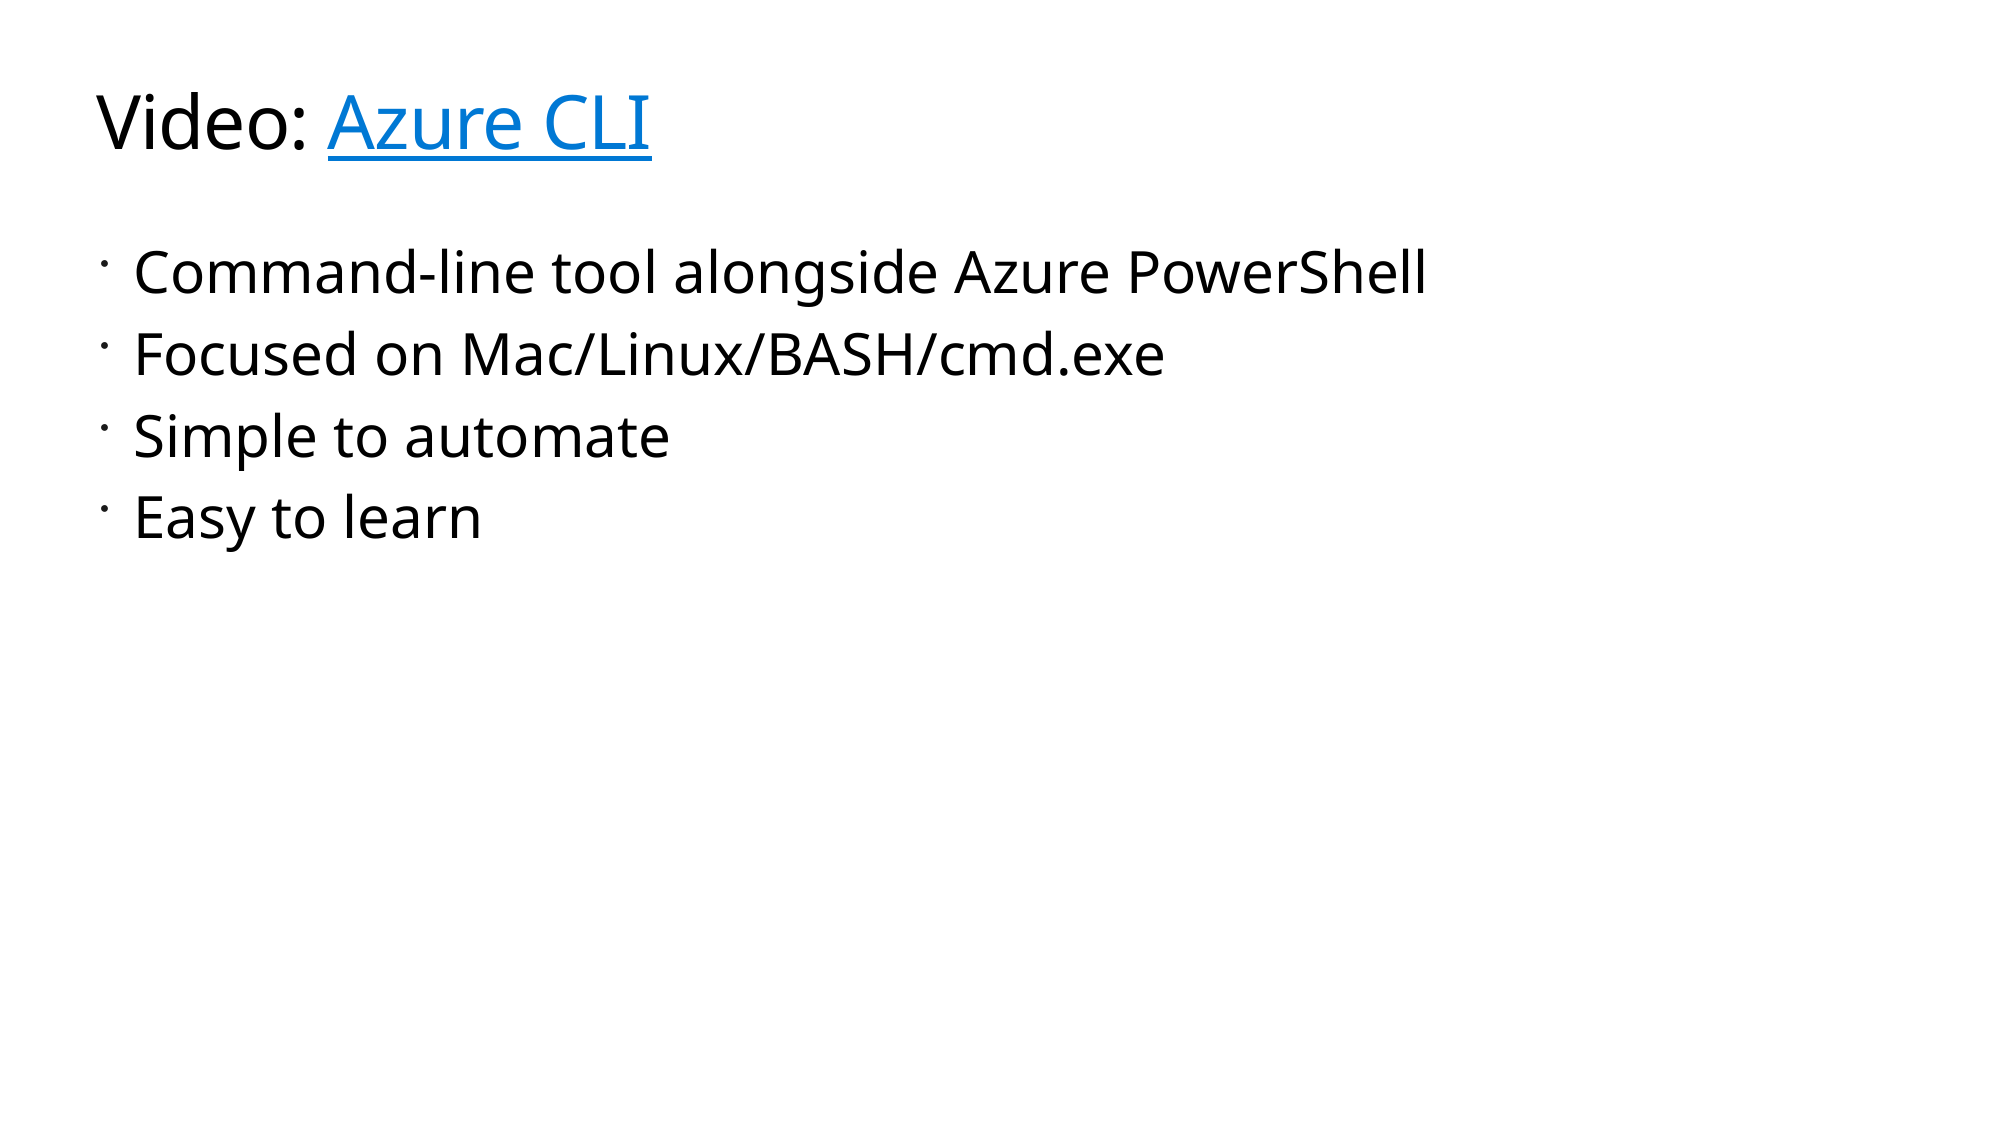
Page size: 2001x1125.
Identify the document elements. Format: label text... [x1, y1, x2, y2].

list Command-line tool alongside Azure PowerShell Focused on Mac/Linux/BASH/cmd.exe Simple to automate Easy to learn [95, 235, 1904, 561]
title Video: Azure CLI [96, 75, 1904, 166]
